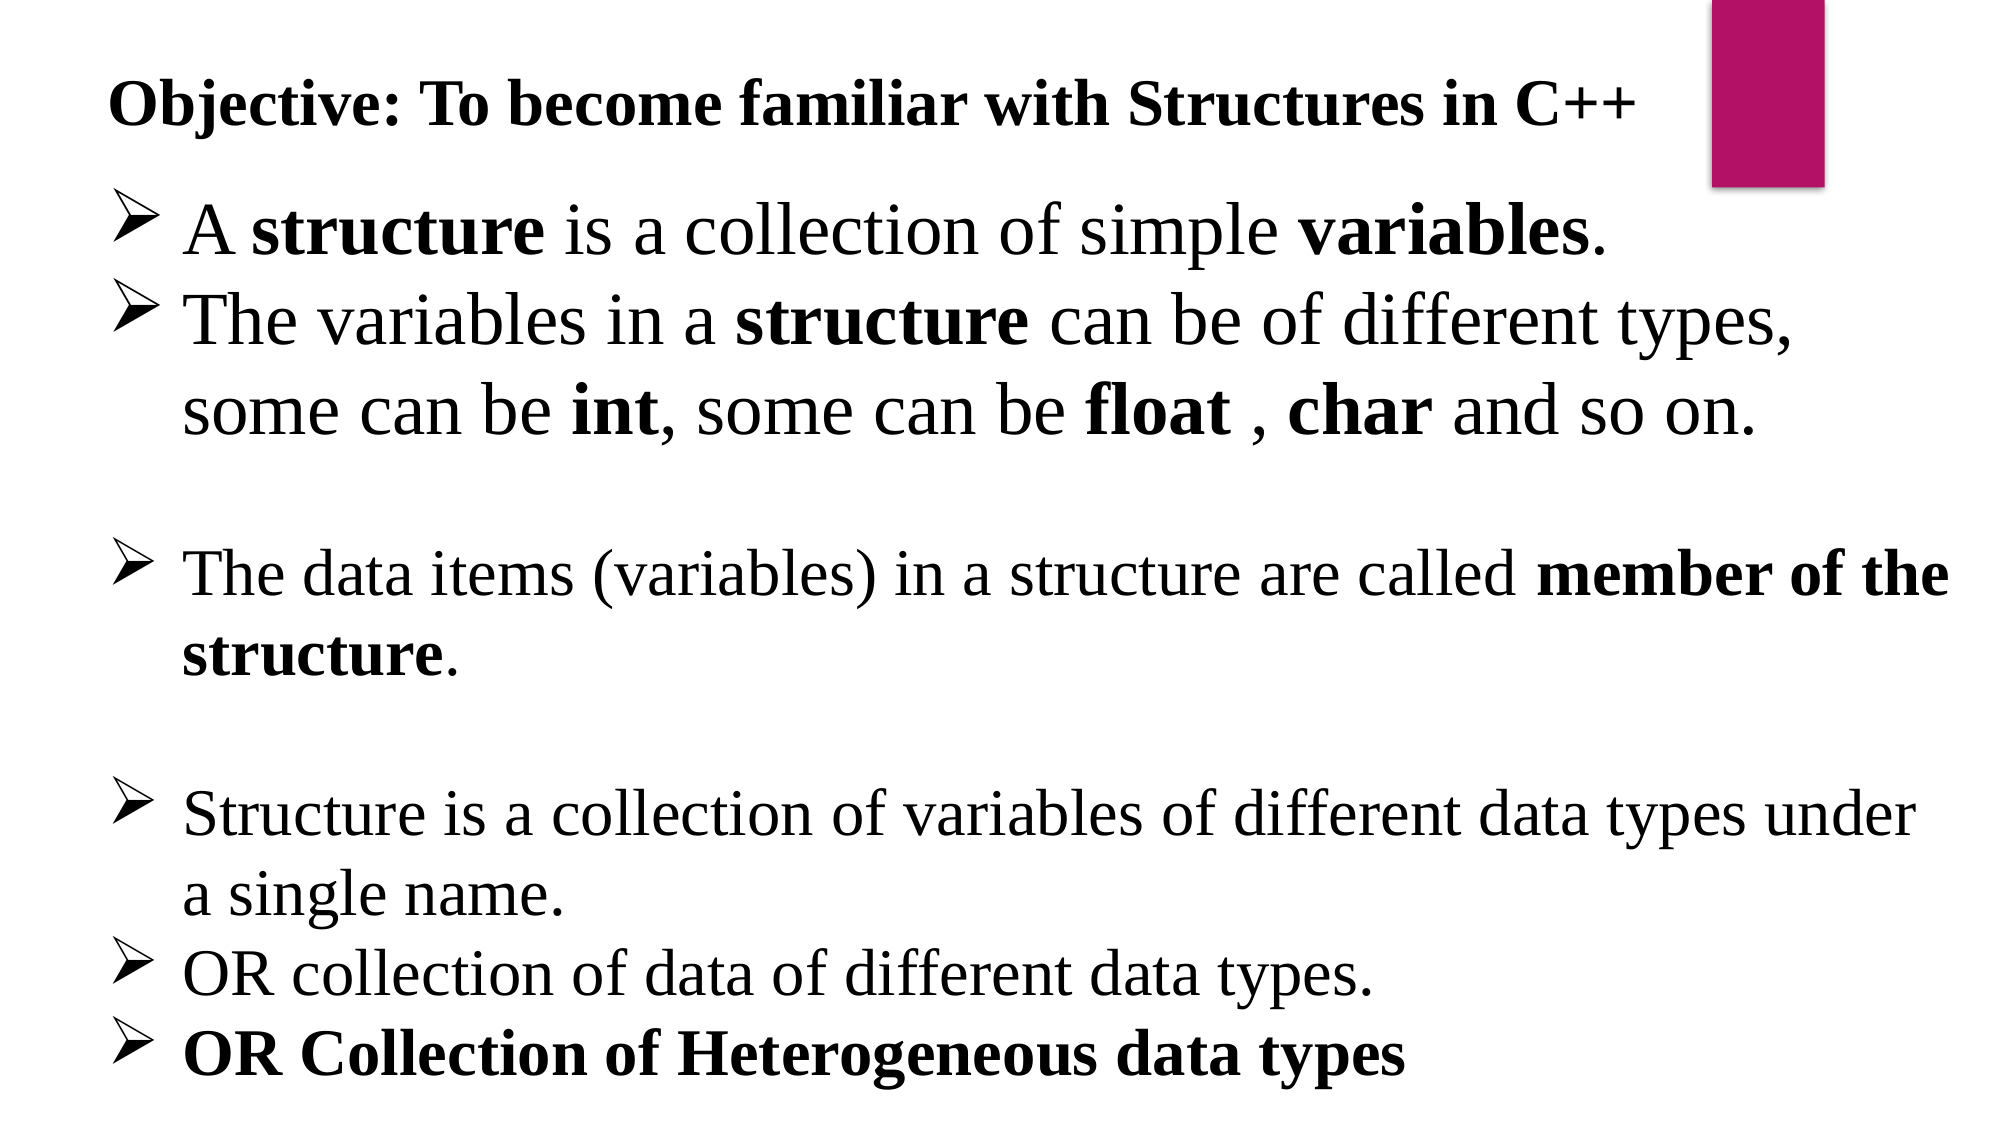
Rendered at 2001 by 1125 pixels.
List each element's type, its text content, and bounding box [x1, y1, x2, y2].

text_box Objective: To become familiar with Structures in C++ A structure is a collection of simple variables. The variables in a structure can be of different types, some can be int, some can be float , char and so on. The data items (variables) in a structure are called member of the structure. Structure is a collection of variables of different data types under a single name. OR collection of data of different data types. OR Collection of Heterogeneous data types [92, 51, 1973, 1103]
